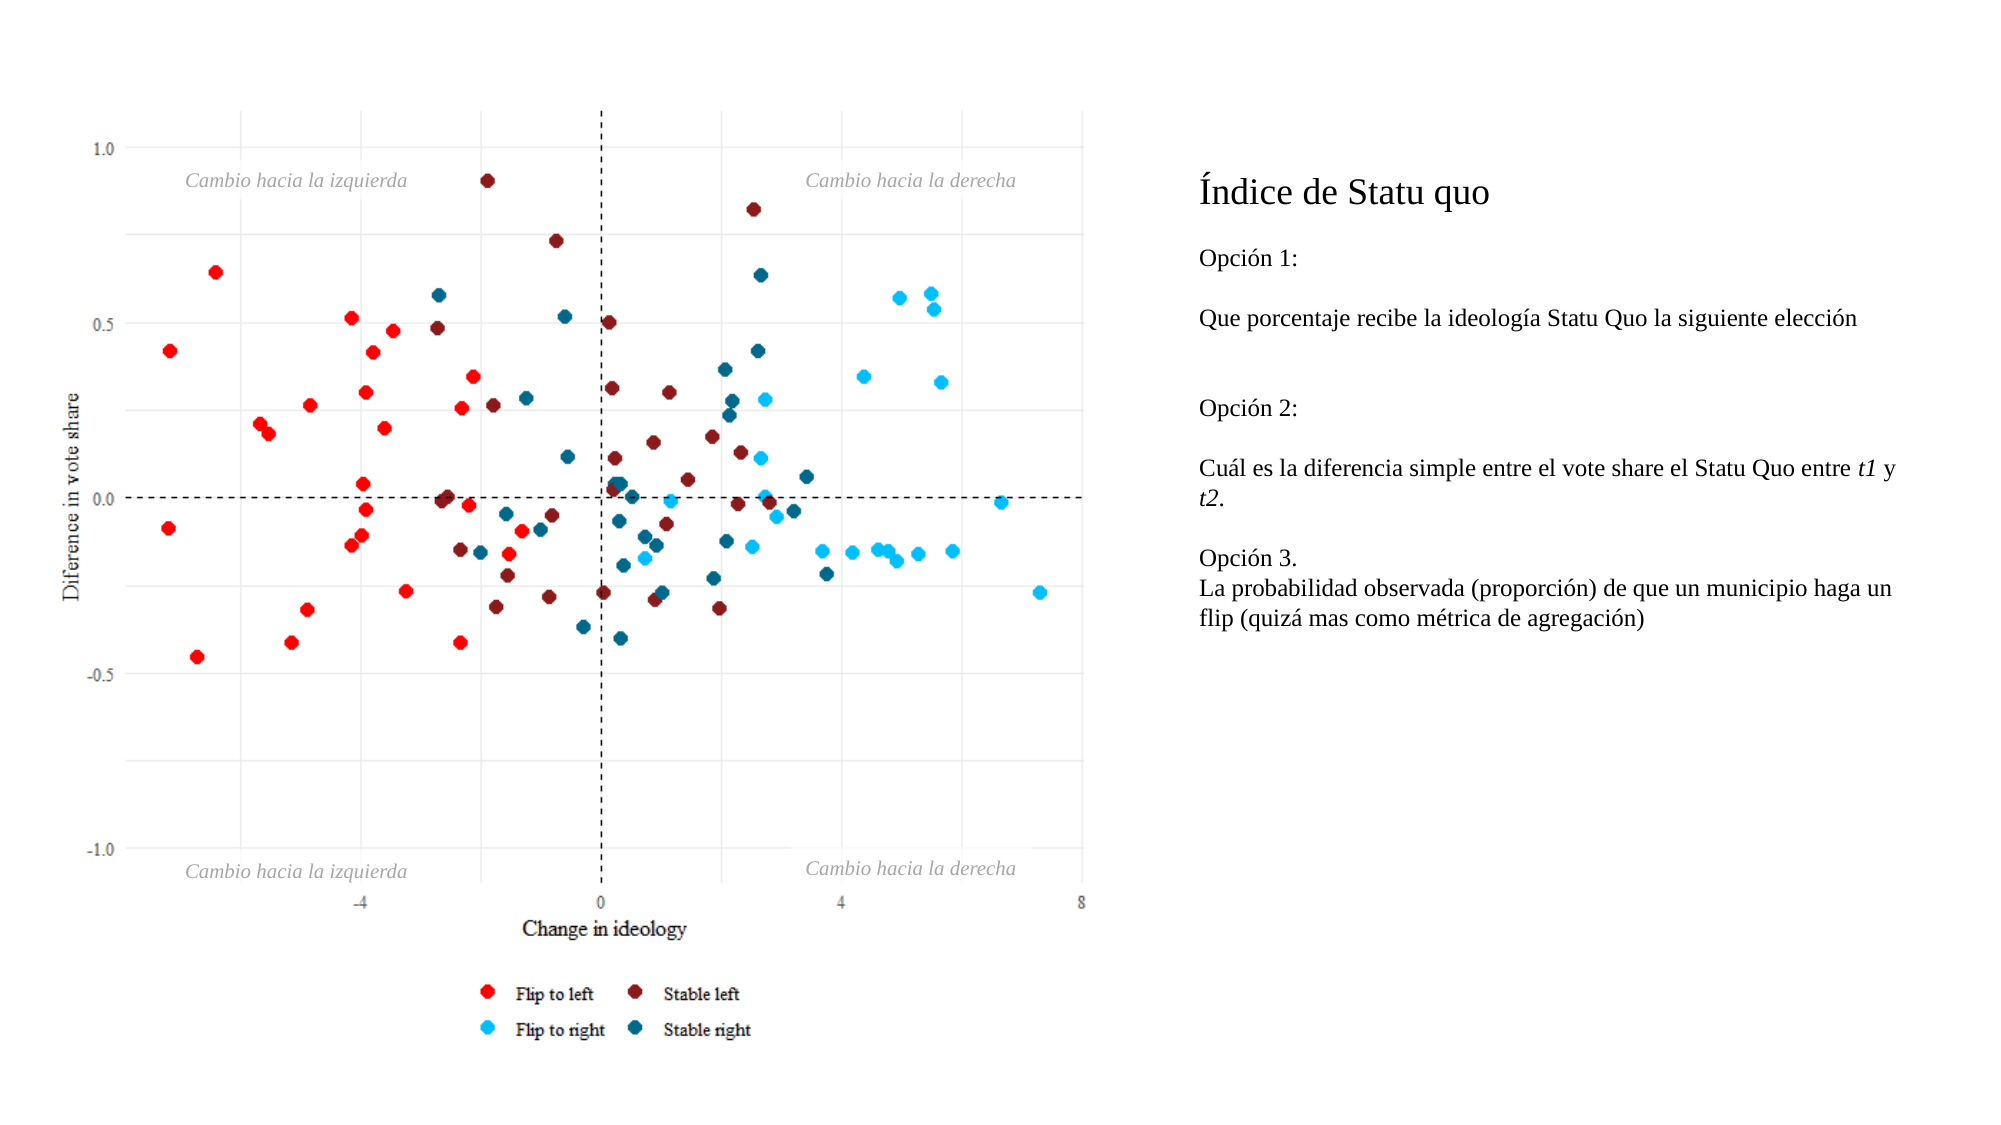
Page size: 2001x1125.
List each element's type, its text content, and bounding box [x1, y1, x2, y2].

text_box Índice de Statu quo Opción 1: Que porcentaje recibe la ideología Statu Quo la siguiente elección Opción 2: Cuál es la diferencia simple entre el vote share el Statu Quo entre t1 y t2. Opción 3. La probabilidad observada (proporción) de que un municipio haga un flip (quizá mas como métrica de agregación) [1184, 159, 1922, 639]
picture [50, 101, 1096, 1069]
